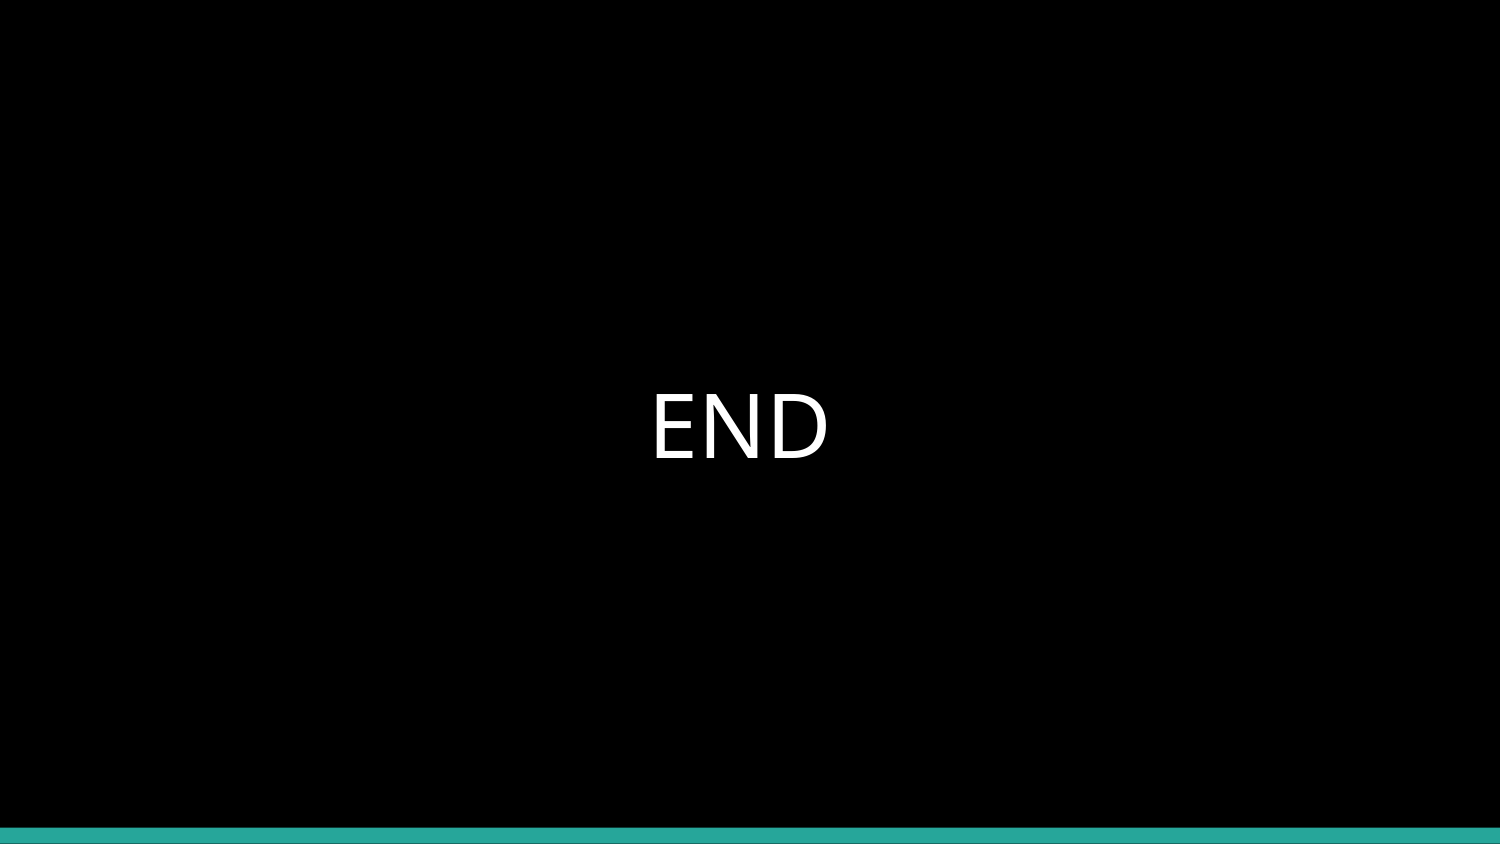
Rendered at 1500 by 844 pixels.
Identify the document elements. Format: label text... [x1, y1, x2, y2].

title END [633, 354, 867, 490]
